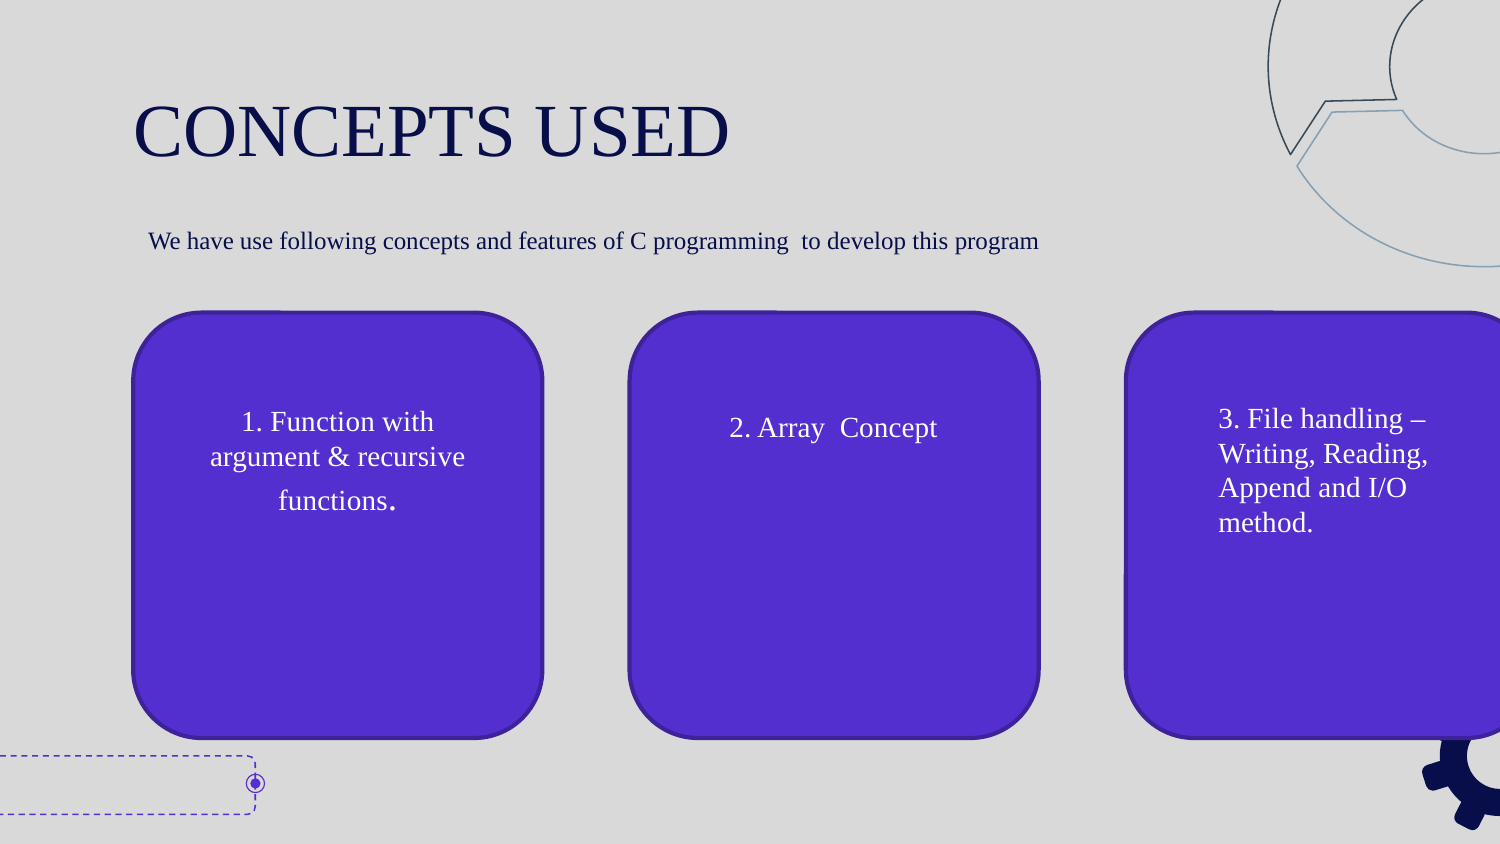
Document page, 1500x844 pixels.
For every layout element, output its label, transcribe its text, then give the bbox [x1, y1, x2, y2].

title CONCEPTS USED [118, 66, 1215, 164]
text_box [1220, 0, 1500, 267]
subtitle We have use following concepts and features of C programming to develop this program [133, 209, 1137, 293]
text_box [132, 312, 1500, 739]
